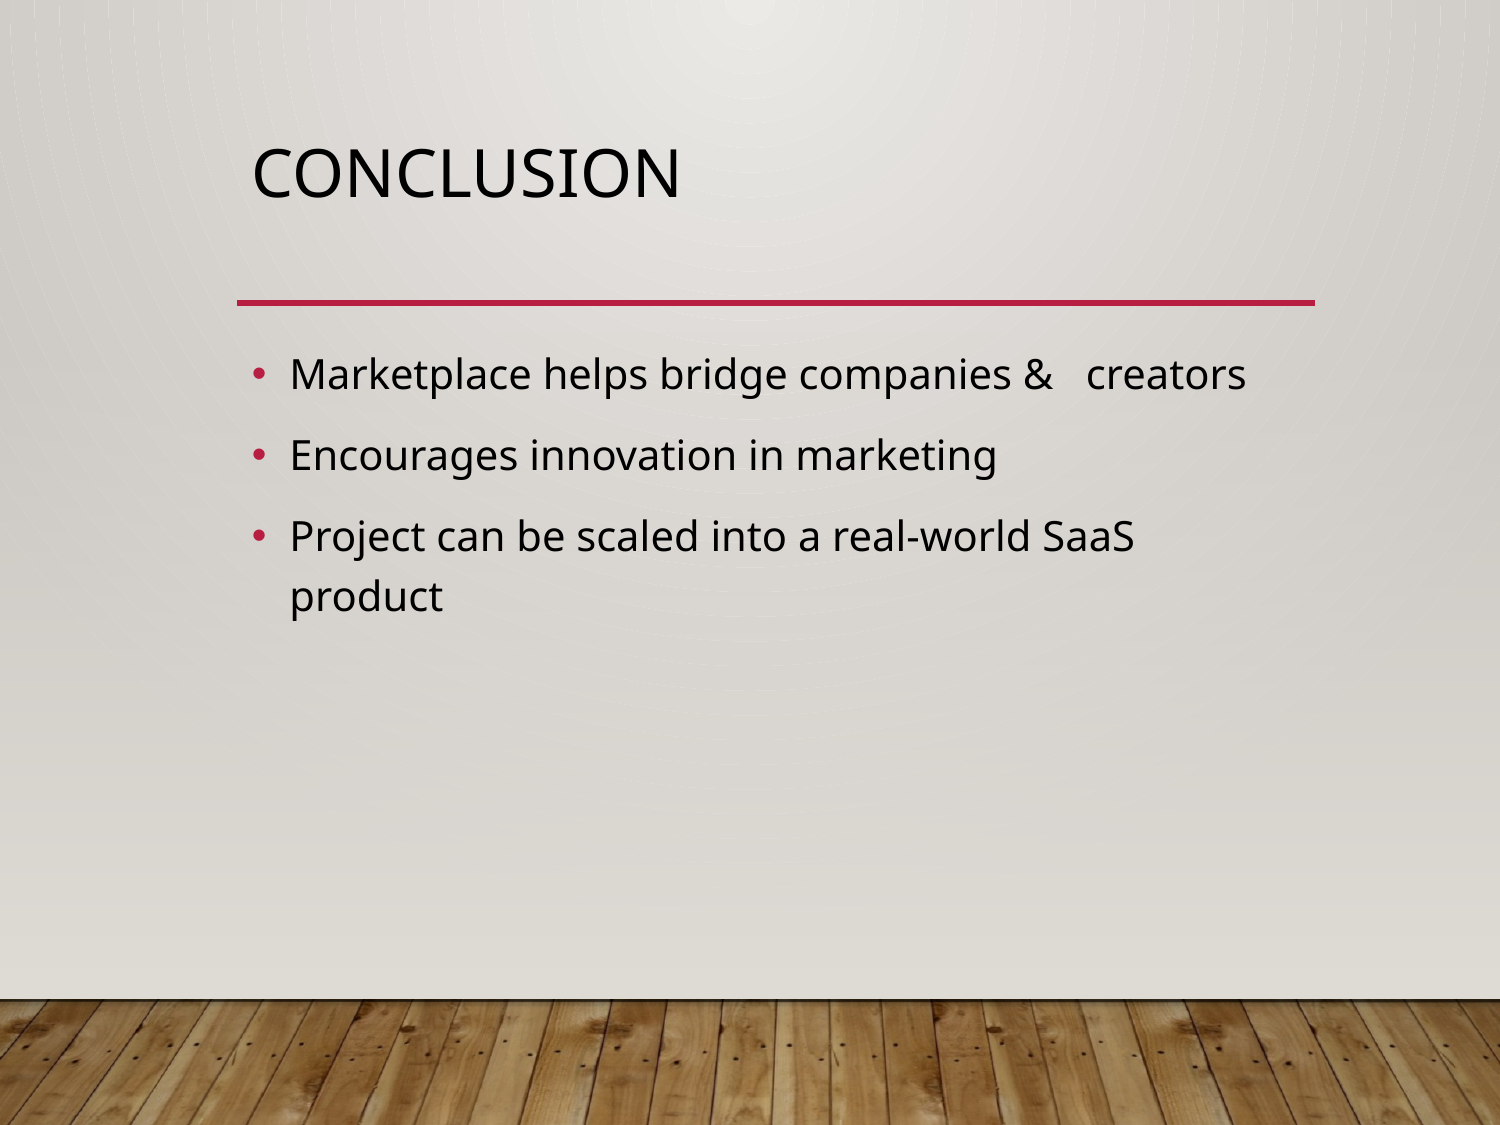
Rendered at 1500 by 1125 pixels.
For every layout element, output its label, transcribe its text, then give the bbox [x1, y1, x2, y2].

list Marketplace helps bridge companies & creators Encourages innovation in marketing Project can be scaled into a real-world SaaS product [236, 330, 1315, 897]
picture [0, 999, 1500, 1125]
title Conclusion [236, 131, 1315, 305]
